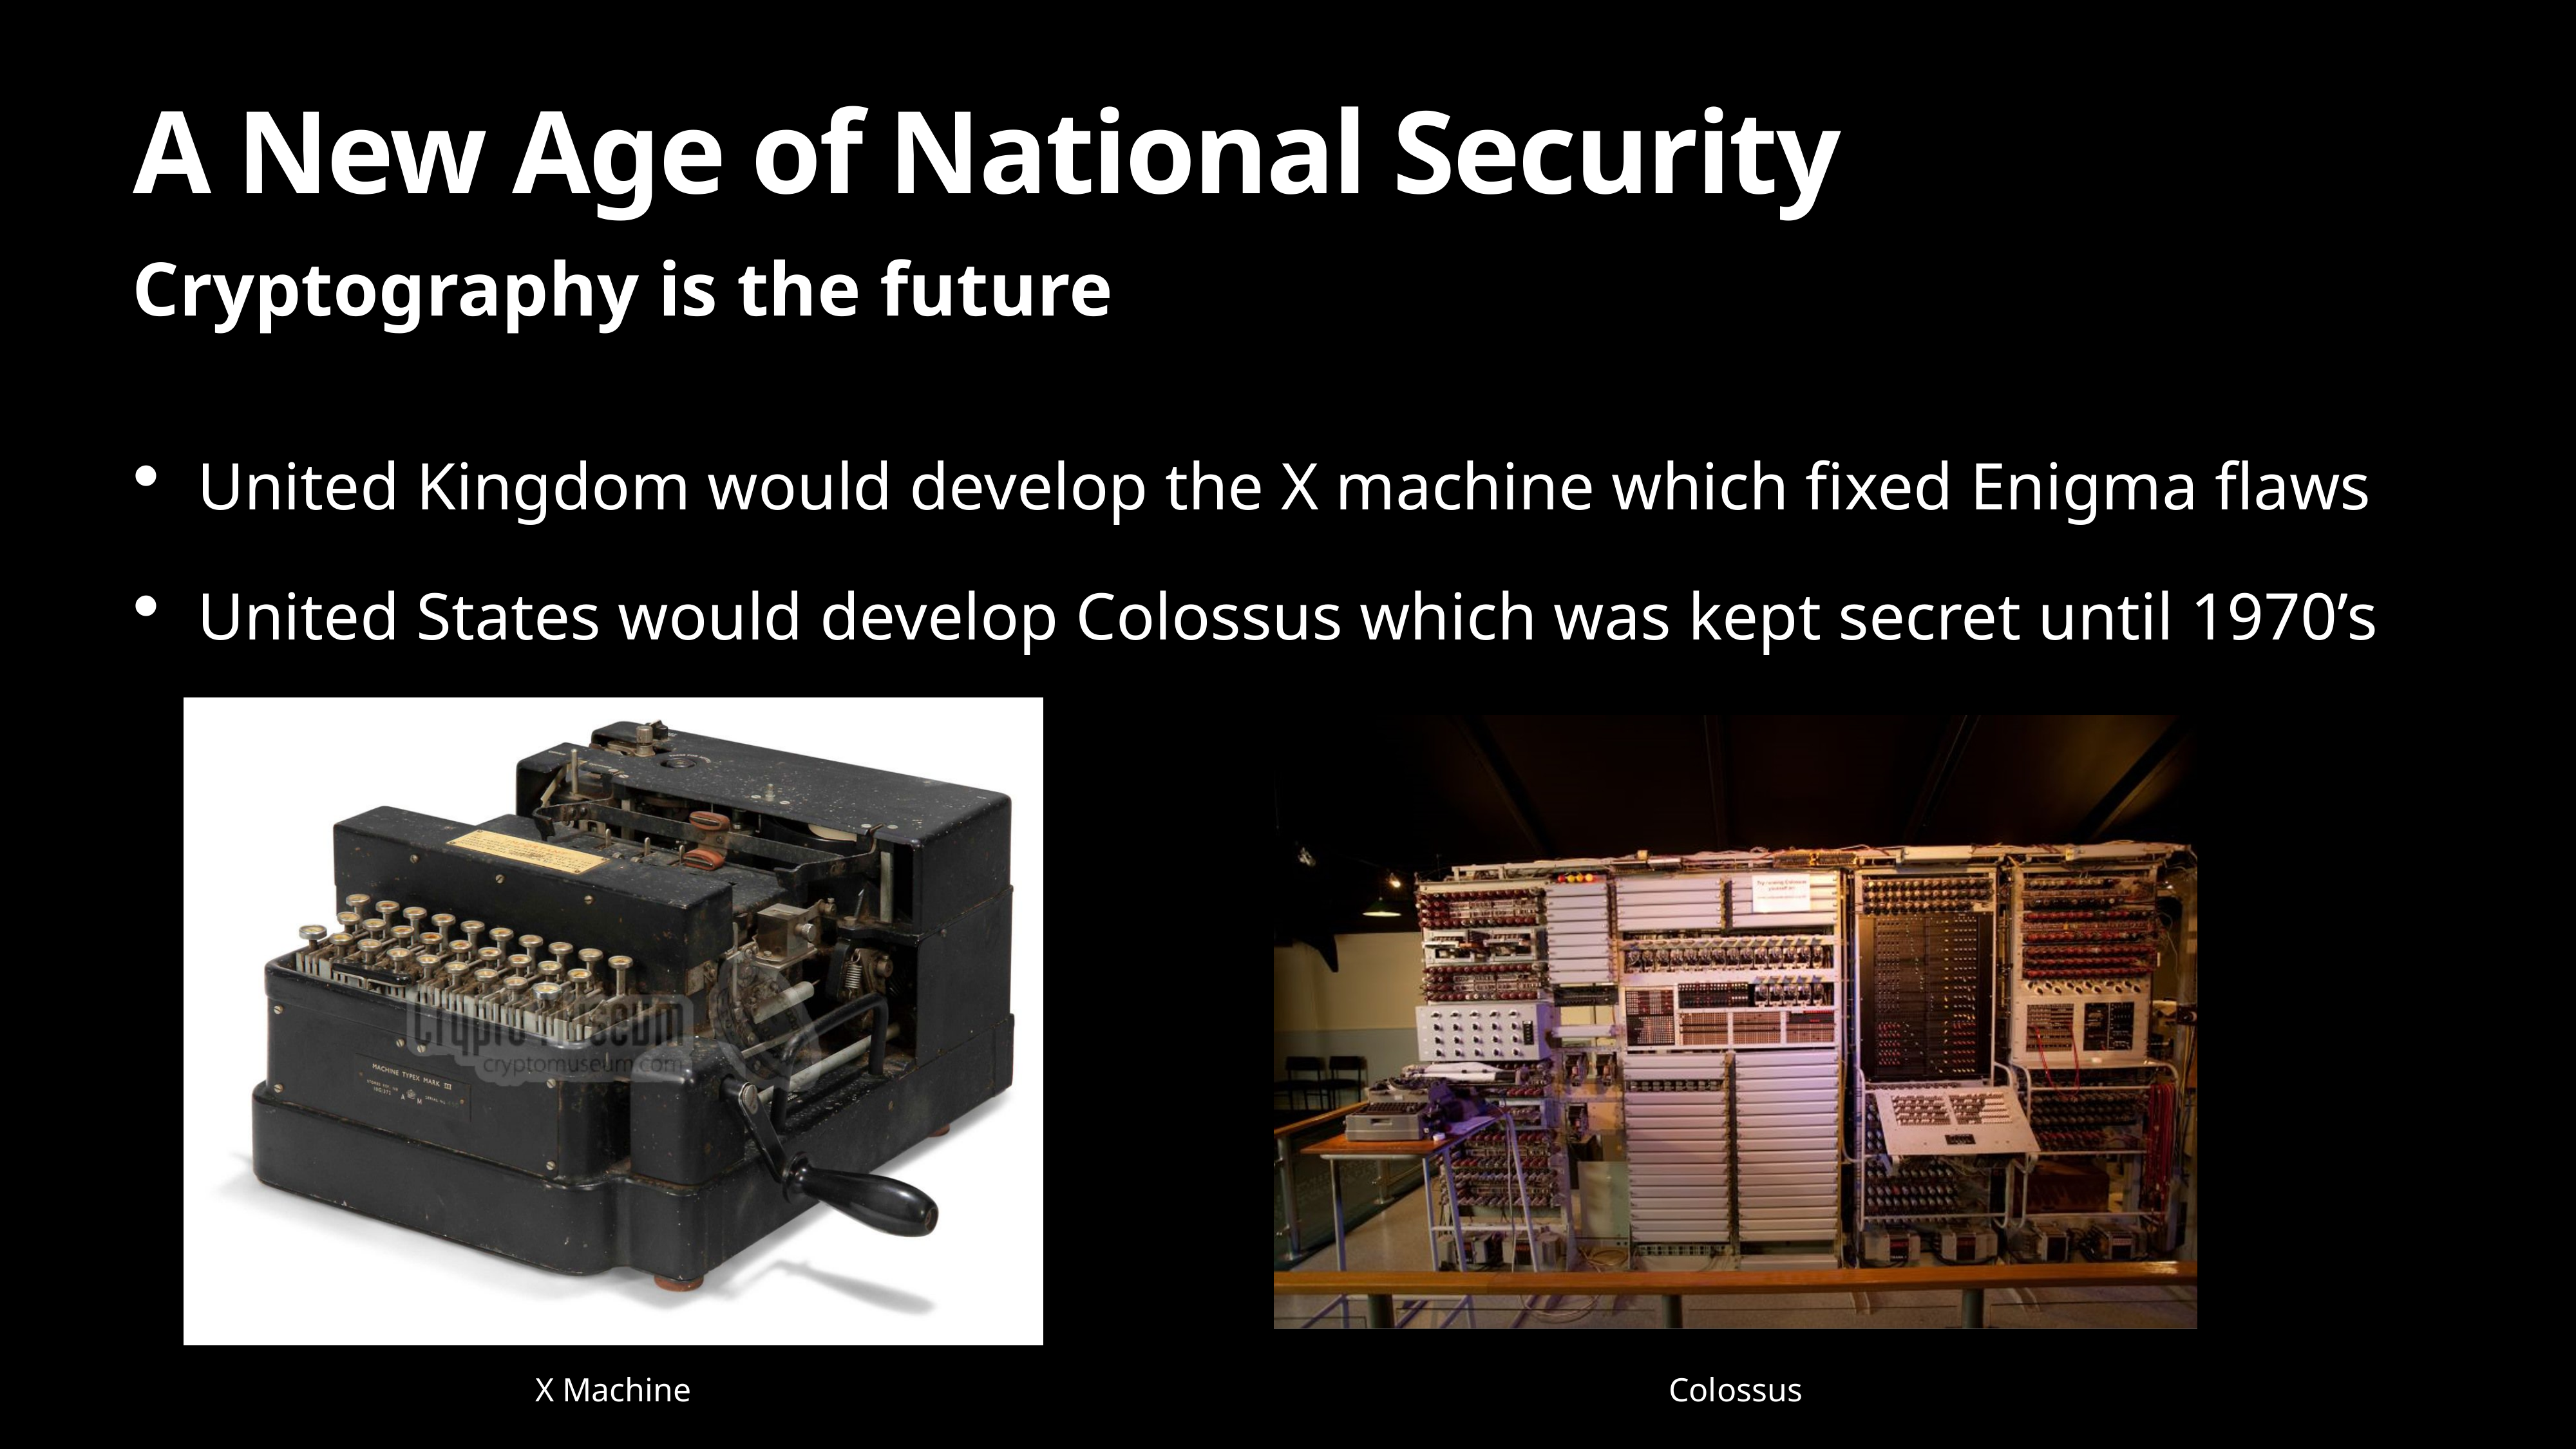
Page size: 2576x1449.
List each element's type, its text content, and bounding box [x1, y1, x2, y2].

text_box X Machine [529, 1363, 697, 1414]
picture [183, 697, 1044, 1346]
text_box Colossus [1663, 1363, 1808, 1414]
picture [1274, 714, 2198, 1329]
list United Kingdom would develop the X machine which fixed Enigma flaws United States would develop Colossus which was kept secret until 1970’s [127, 448, 2449, 1321]
title A New Age of National Security [127, 100, 2449, 236]
list Cryptography is the future [127, 236, 2449, 337]
